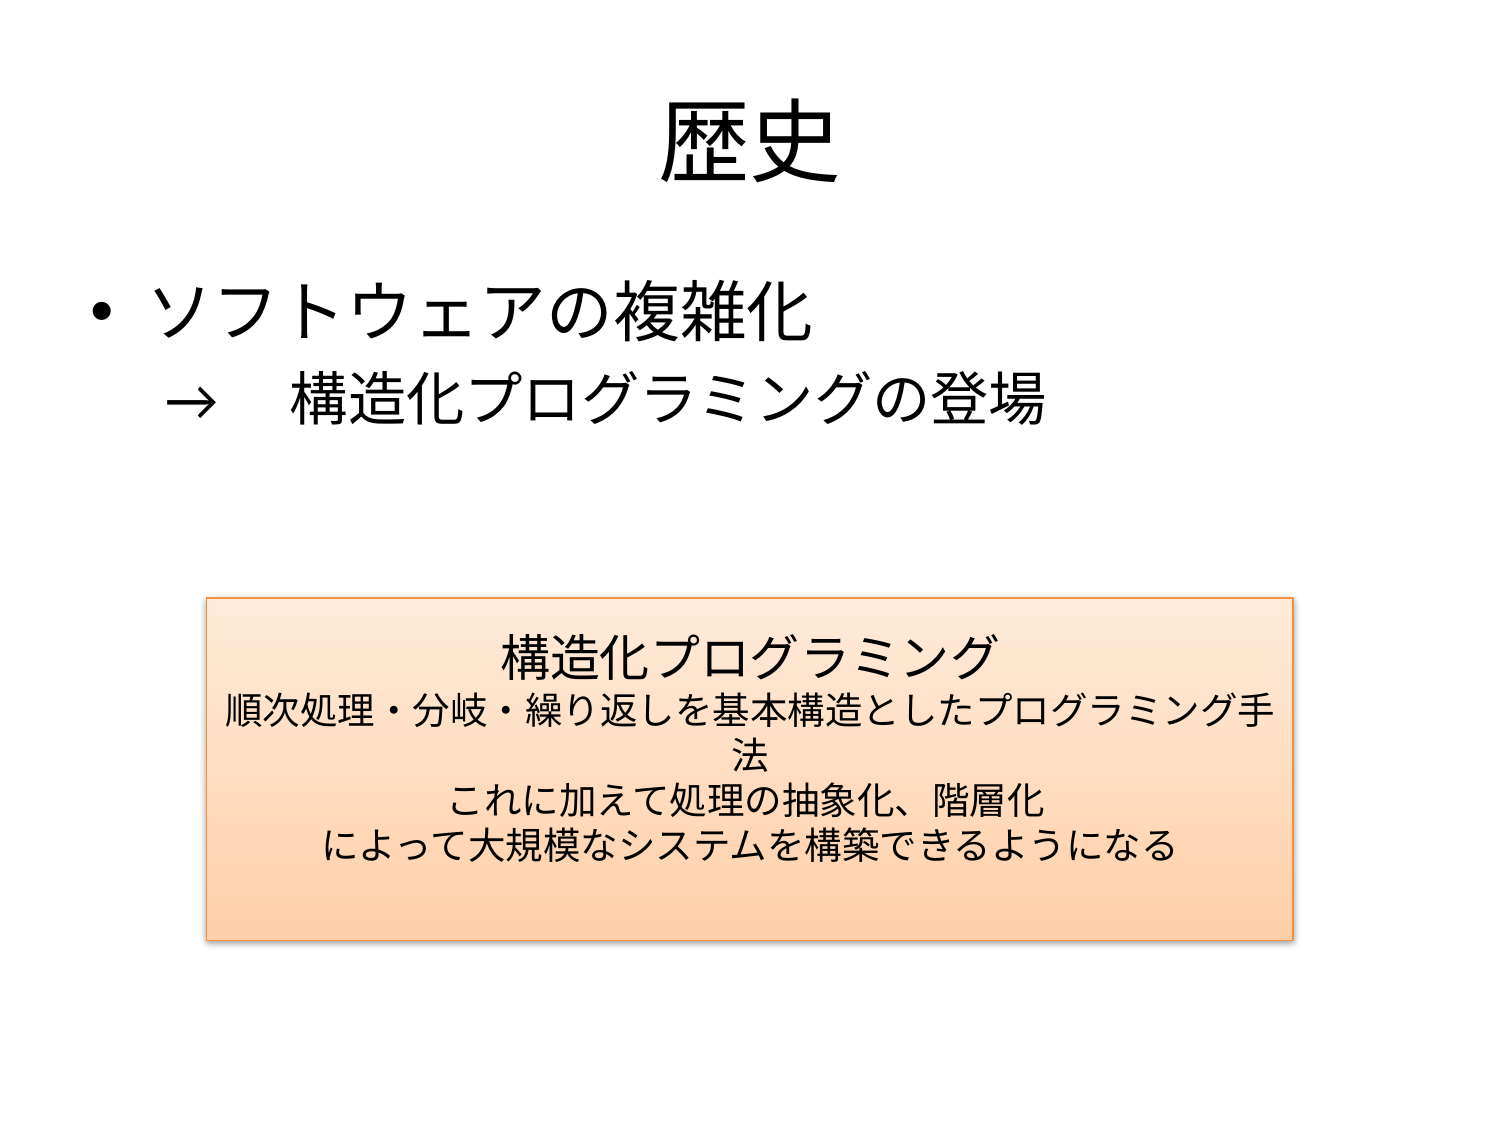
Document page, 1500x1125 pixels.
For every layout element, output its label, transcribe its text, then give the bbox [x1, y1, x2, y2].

text_box 構造化プログラミング 順次処理・分岐・繰り返しを基本構造としたプログラミング手法 これに加えて処理の抽象化、階層化 によって大規模なシステムを構築できるようになる [206, 597, 1294, 941]
list ソフトウェアの複雑化 → 構造化プログラミングの登場 [75, 262, 1425, 882]
title 歴史 [75, 45, 1425, 233]
